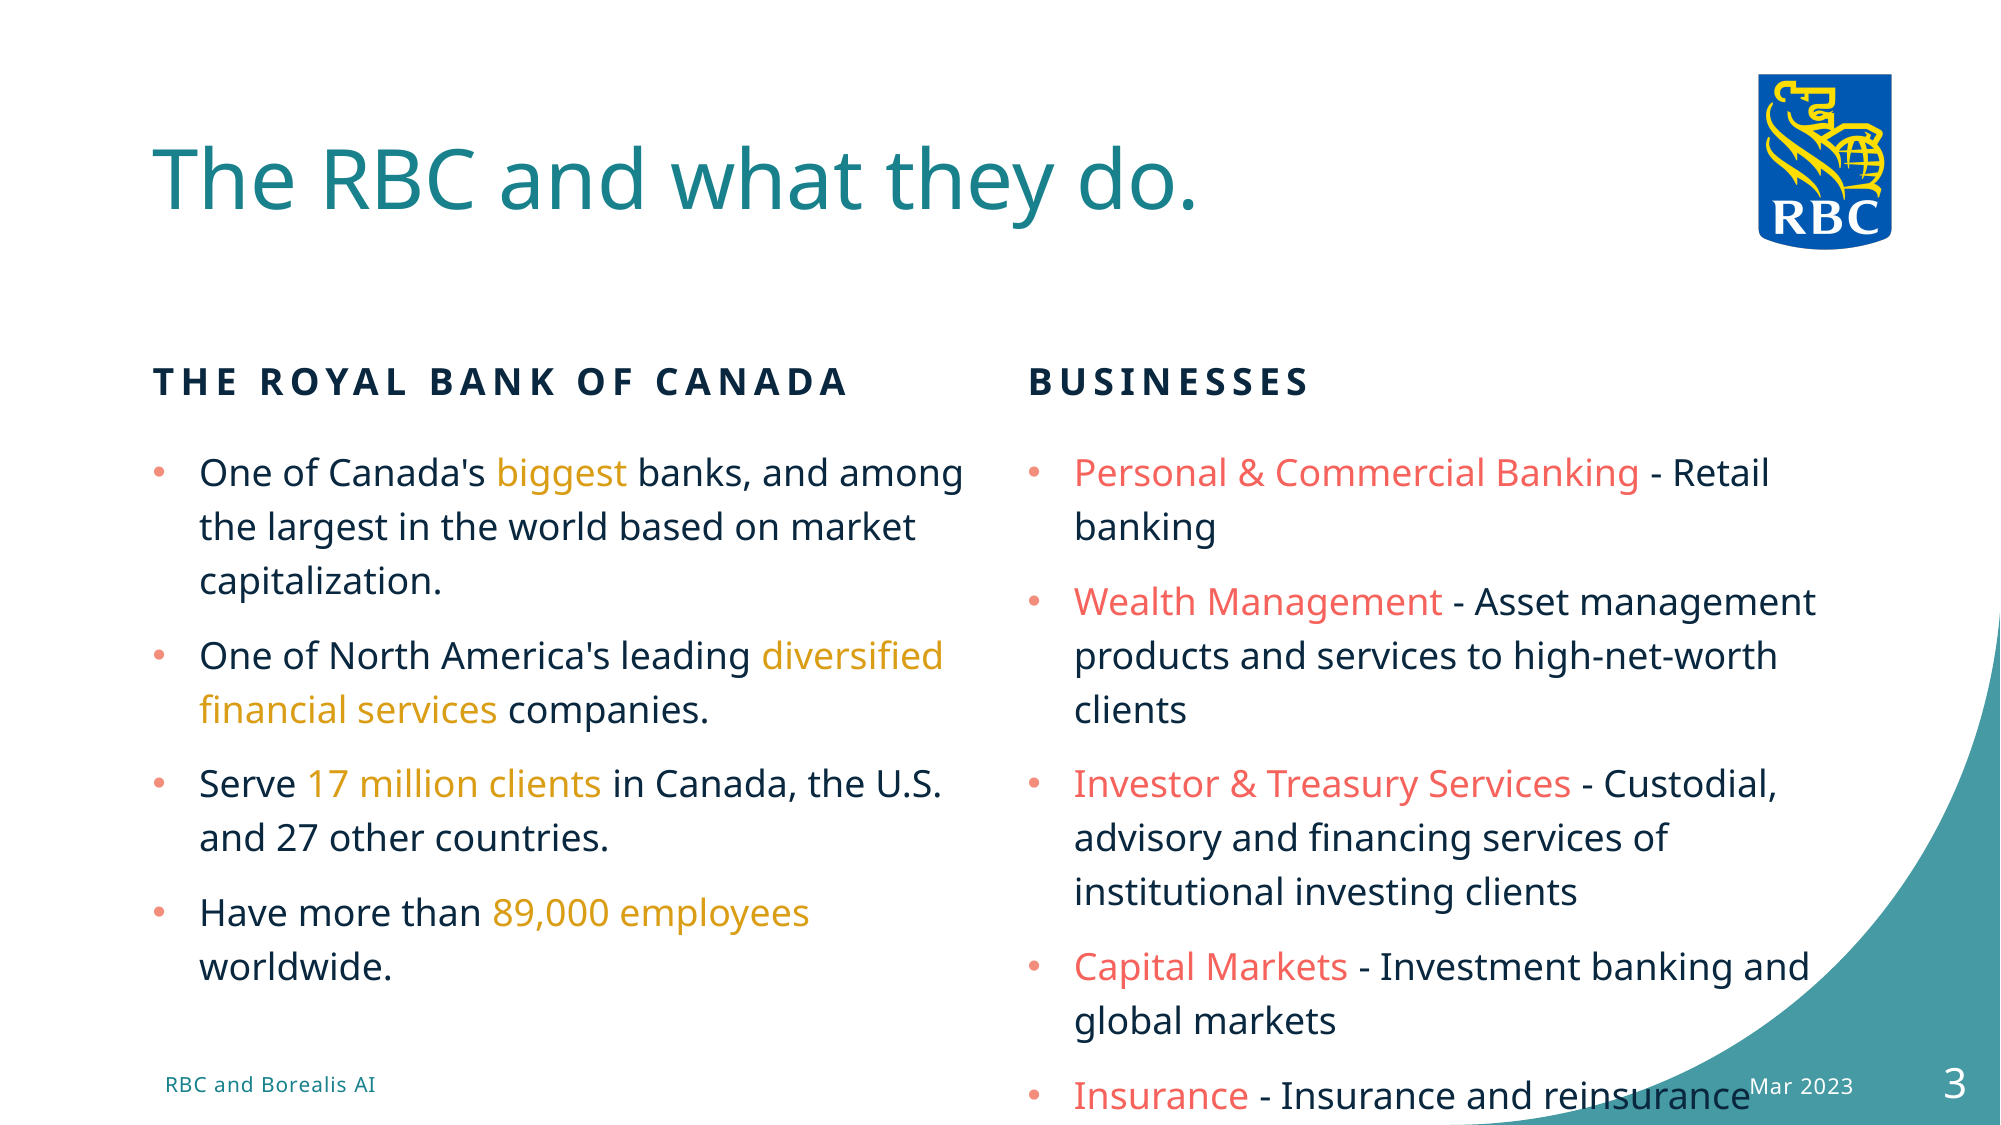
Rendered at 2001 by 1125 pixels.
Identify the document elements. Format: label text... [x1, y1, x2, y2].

picture [1667, 73, 1983, 251]
list One of Canada's biggest banks, and among the largest in the world based on market capitalization. One of North America's leading diversified financial services companies. Serve 17 million clients in Canada, the U.S. and 27 other countries. Have more than 89,000 employees worldwide. [137, 432, 984, 1016]
list Businesses [1012, 275, 1863, 411]
title The RBC and what they do. [137, 73, 1863, 291]
list The Royal Bank of Canada [137, 275, 984, 411]
footer RBC and Borealis AI [150, 1055, 713, 1116]
slide_number 3 [1868, 1055, 1983, 1116]
list Personal & Commercial Banking - Retail banking Wealth Management - Asset management products and services to high-net-worth clients Investor & Treasury Services - Custodial, advisory and financing services of institutional investing clients Capital Markets - Investment banking and global markets Insurance - Insurance and reinsurance advice and solutions [1012, 432, 1863, 1016]
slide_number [1479, 1055, 1868, 1116]
